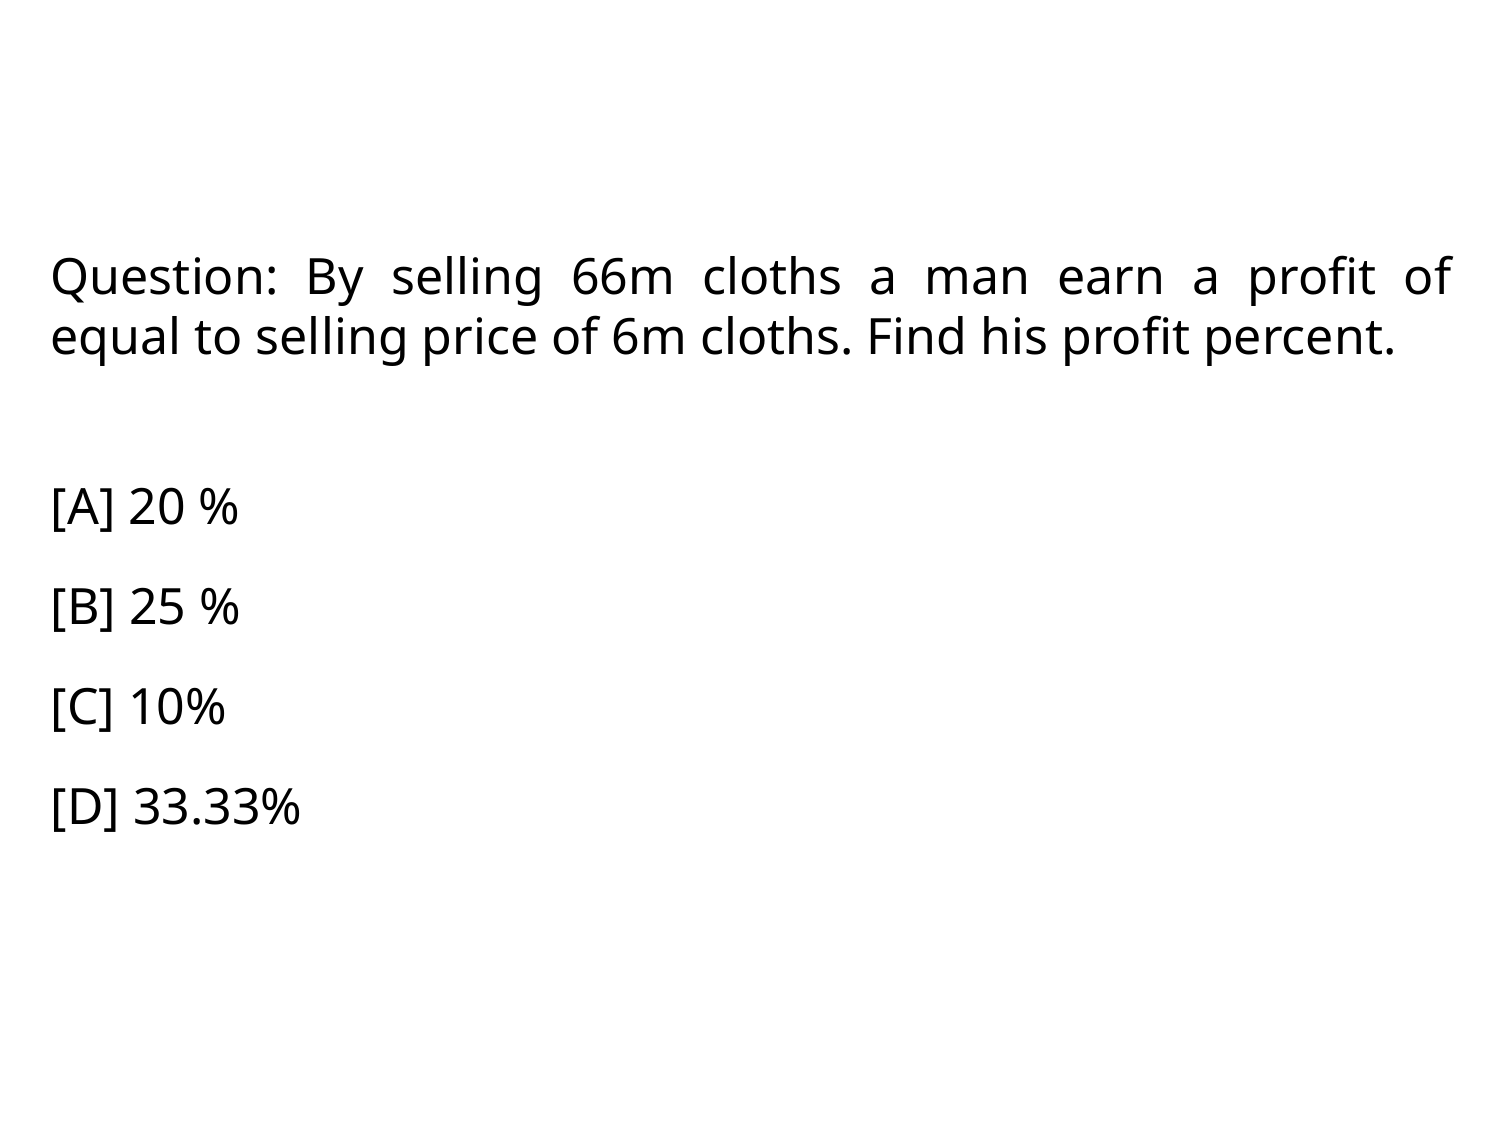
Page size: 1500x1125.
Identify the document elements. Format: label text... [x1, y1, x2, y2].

list Question: By selling 66m cloths a man earn a profit of equal to selling price of 6m cloths. Find his profit percent. [A] 20 % [B] 25 % [C] 10% [D] 33.33% [35, 27, 1467, 875]
